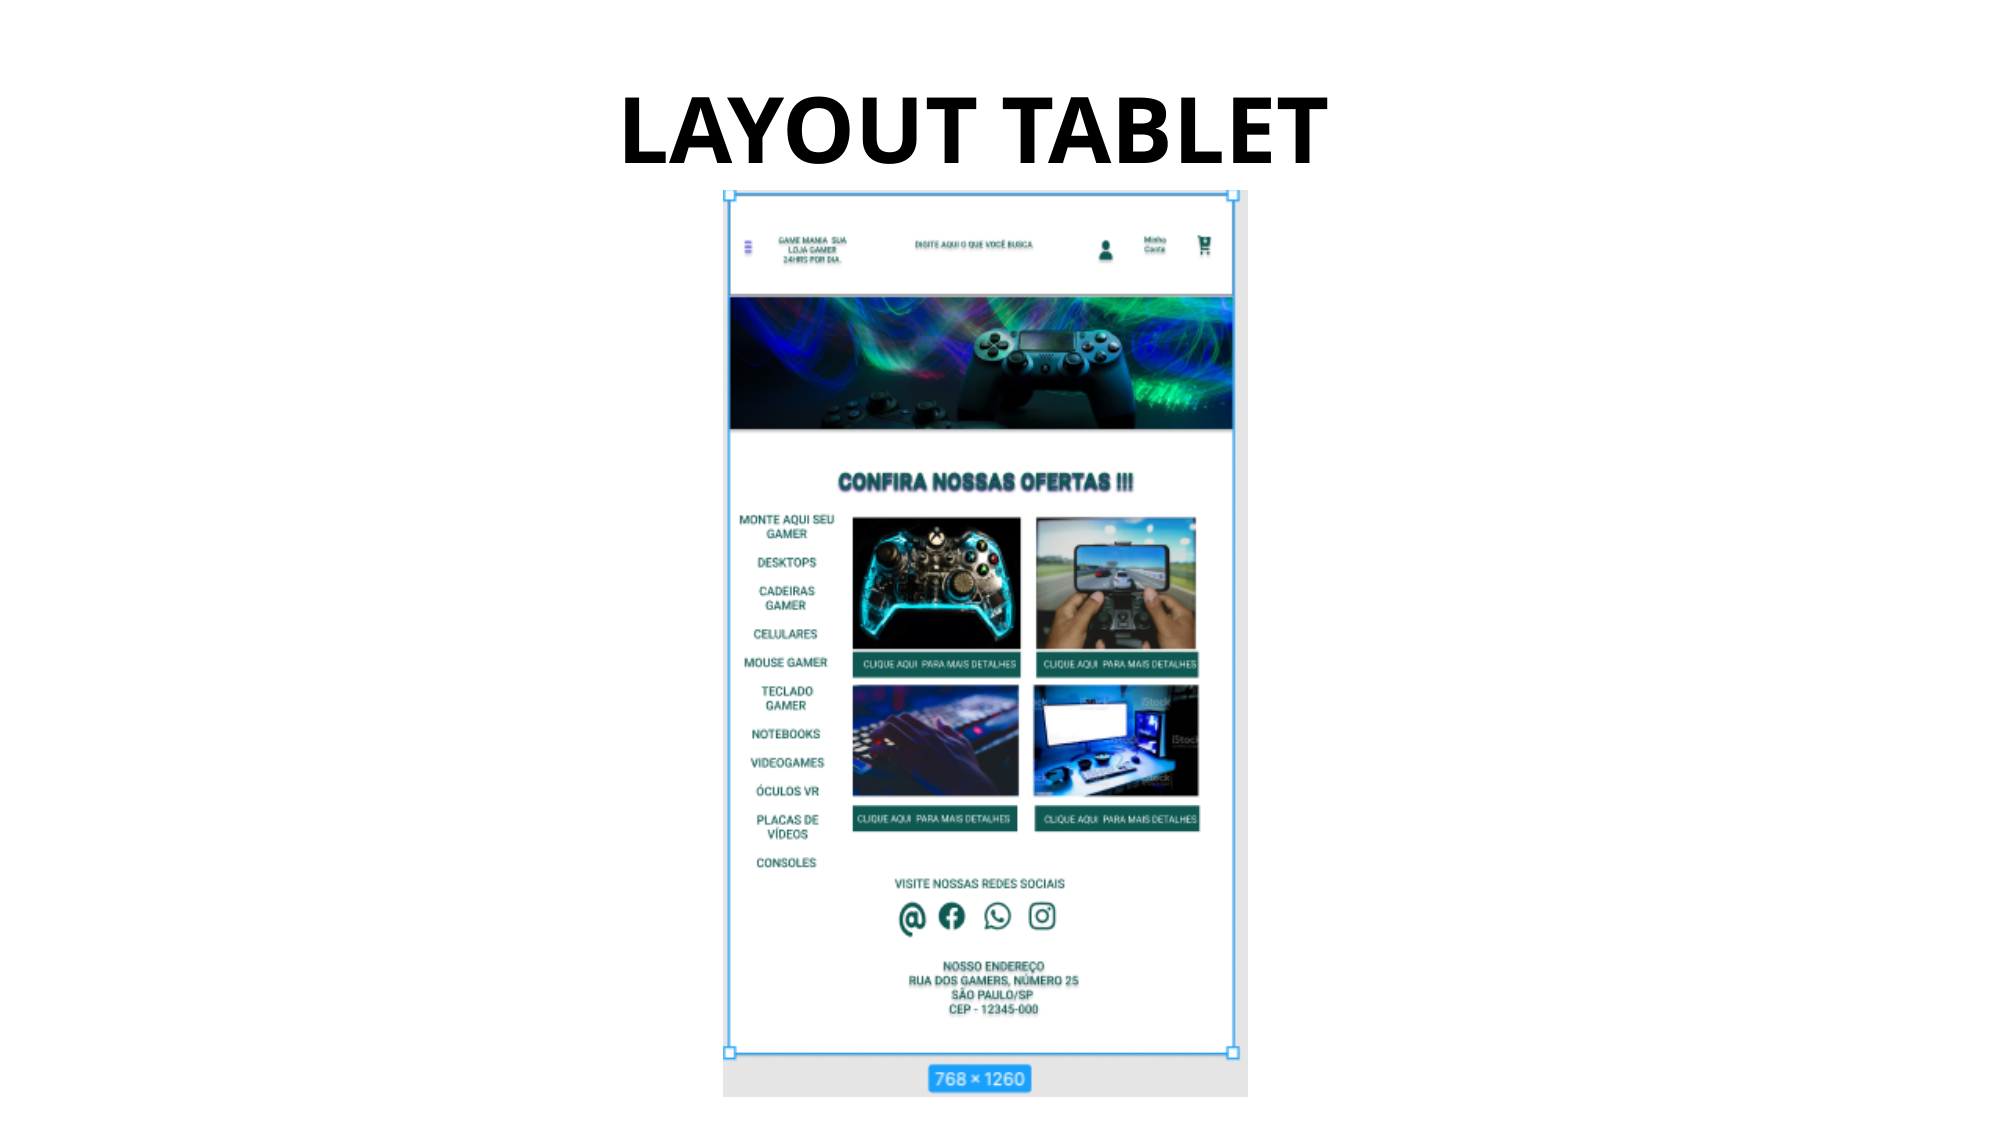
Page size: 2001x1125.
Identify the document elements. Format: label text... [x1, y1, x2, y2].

picture [723, 190, 1248, 1097]
text_box LAYOUT TABLET [193, 64, 1779, 190]
